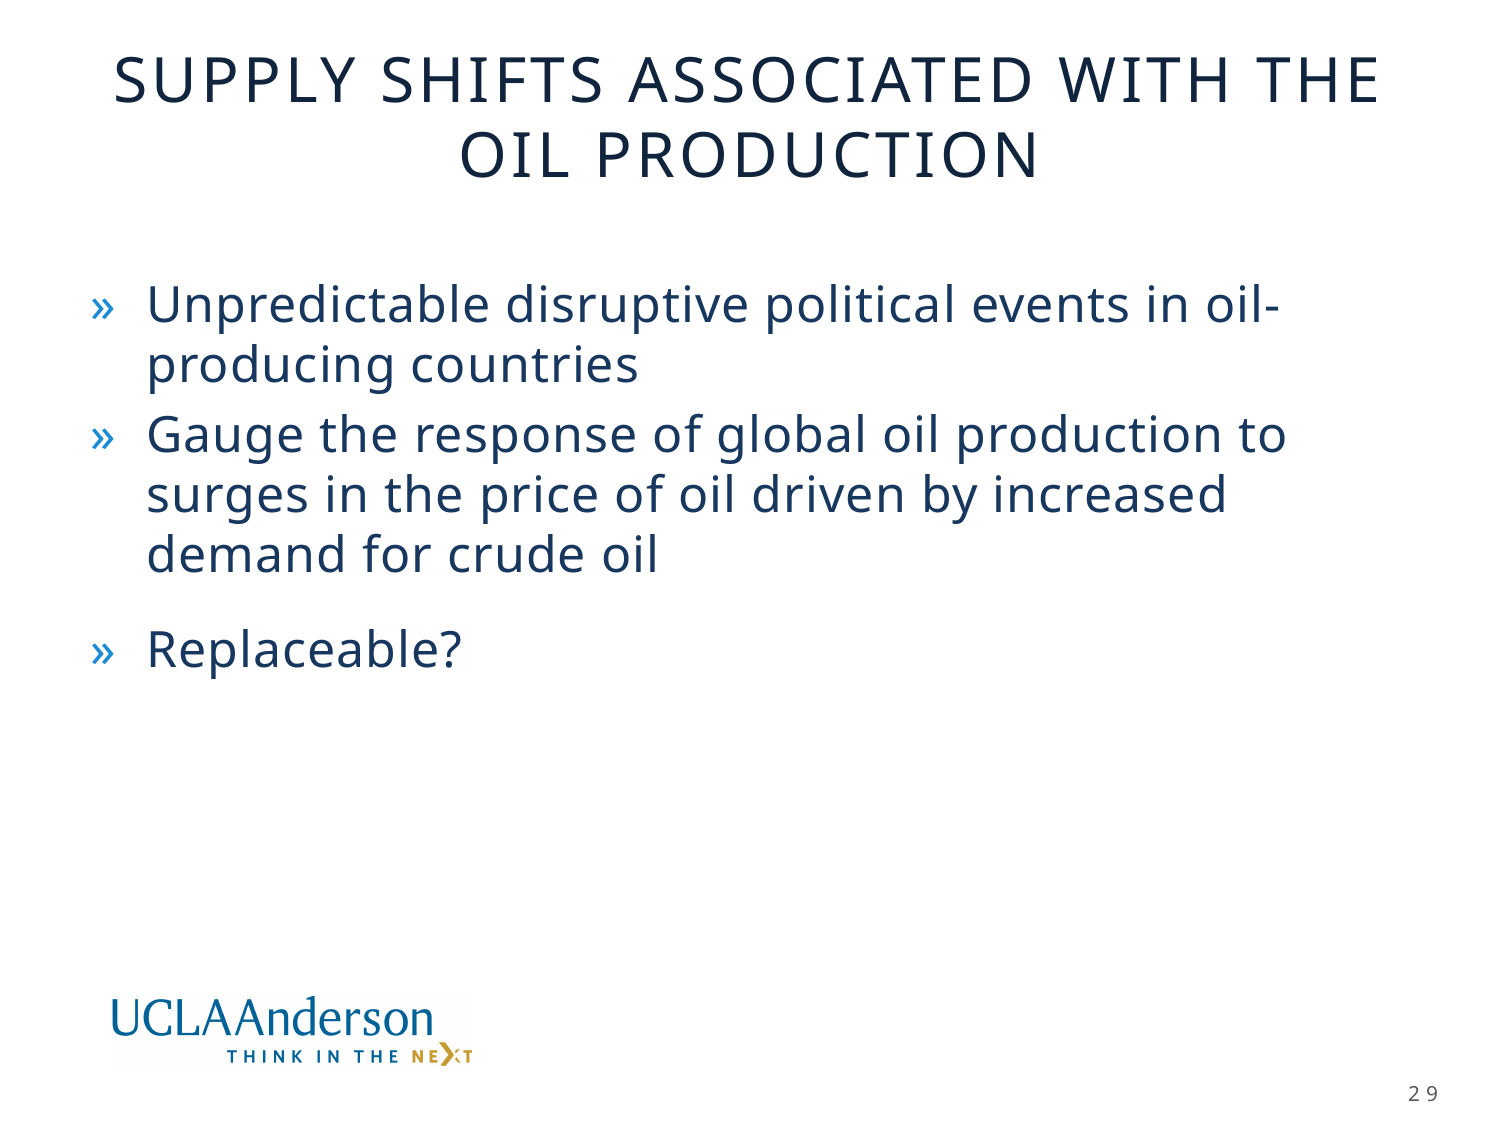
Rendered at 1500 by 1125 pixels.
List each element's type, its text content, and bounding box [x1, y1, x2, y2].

title Supply shifts associated with the Oil Production [75, 20, 1425, 209]
picture [112, 1008, 473, 1066]
slide_number 29 [1102, 1064, 1453, 1125]
list Unpredictable disruptive political events in oil-producing countries Gauge the response of global oil production to surges in the price of oil driven by increased demand for crude oil Replaceable? [75, 265, 1425, 1008]
